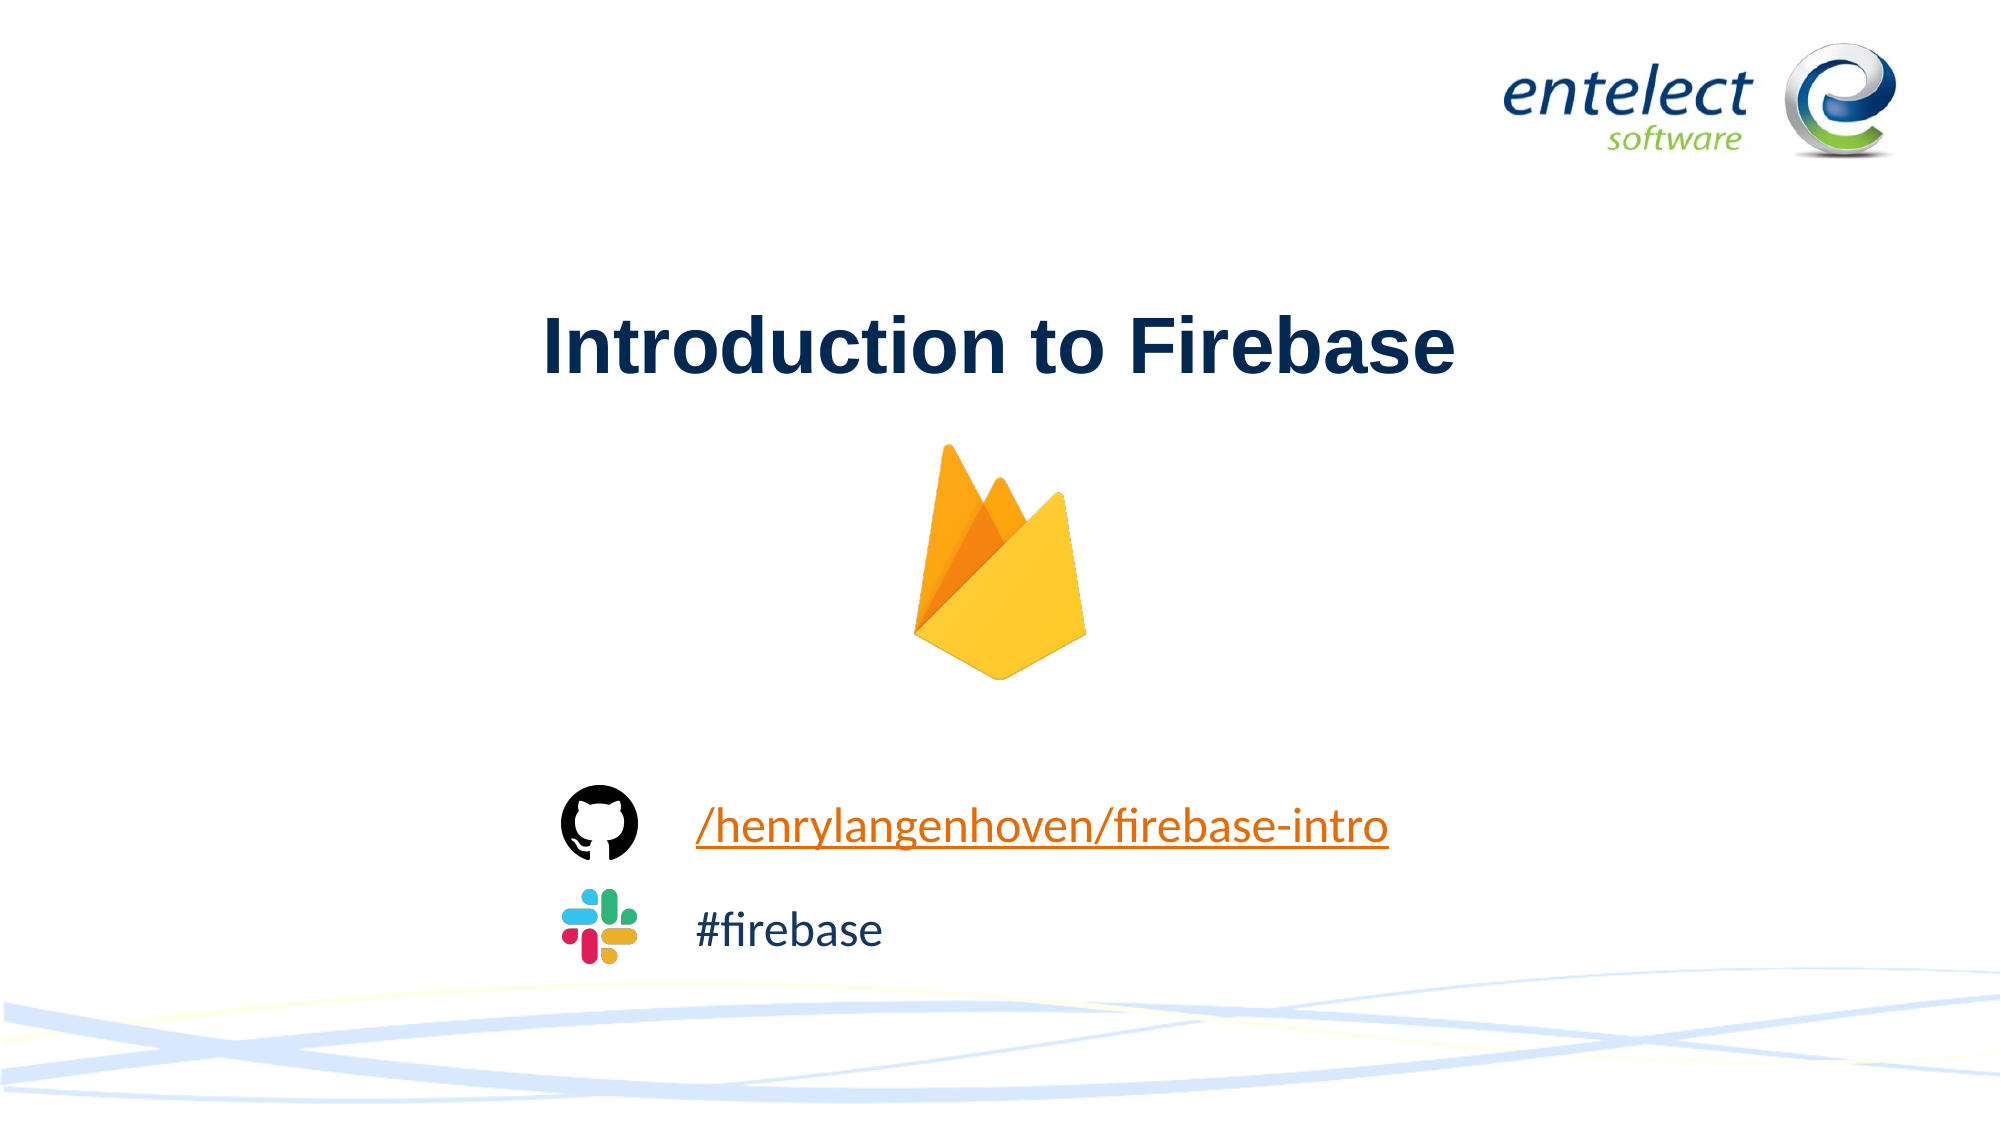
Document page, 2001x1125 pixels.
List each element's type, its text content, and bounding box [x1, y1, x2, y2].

title Introduction to Firebase [150, 220, 1850, 462]
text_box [561, 784, 1439, 861]
picture [913, 444, 1087, 681]
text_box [561, 888, 914, 965]
picture [1504, 40, 1898, 163]
